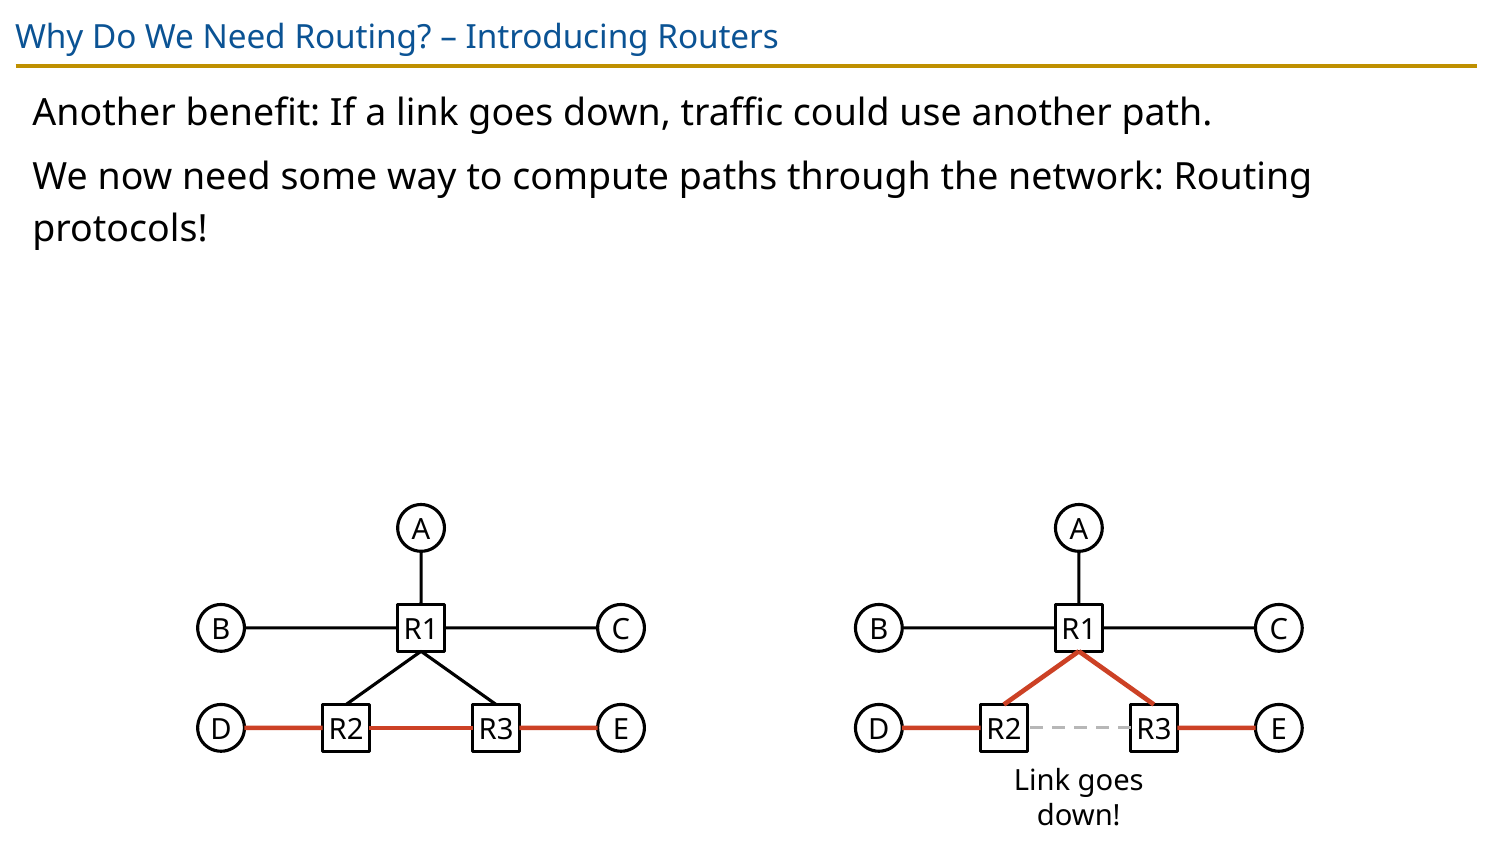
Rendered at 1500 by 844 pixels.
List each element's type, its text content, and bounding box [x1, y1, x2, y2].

text_box B [855, 604, 903, 652]
text_box R3 [472, 704, 520, 752]
title Why Do We Need Routing? – Introducing Routers [0, 0, 1500, 65]
text_box Link goes down! [968, 761, 1190, 832]
text_box A [397, 504, 445, 552]
text_box R1 [1055, 604, 1103, 649]
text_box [345, 650, 419, 705]
text_box A [1055, 504, 1103, 552]
text_box D [197, 704, 245, 752]
text_box D [855, 704, 903, 752]
text_box R1 [397, 604, 445, 649]
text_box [420, 650, 497, 705]
text_box R2 [980, 704, 1028, 752]
text_box E [597, 704, 645, 752]
text_box C [597, 604, 645, 652]
list Another benefit: If a link goes down, traffic could use another path. We now need some way to compute paths through the network: Routing protocols! [17, 65, 1480, 452]
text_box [1003, 650, 1077, 705]
text_box R2 [322, 704, 370, 752]
text_box B [197, 604, 245, 652]
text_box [1078, 650, 1155, 705]
text_box R3 [1130, 704, 1178, 752]
text_box E [1255, 704, 1303, 752]
text_box C [1255, 604, 1303, 652]
